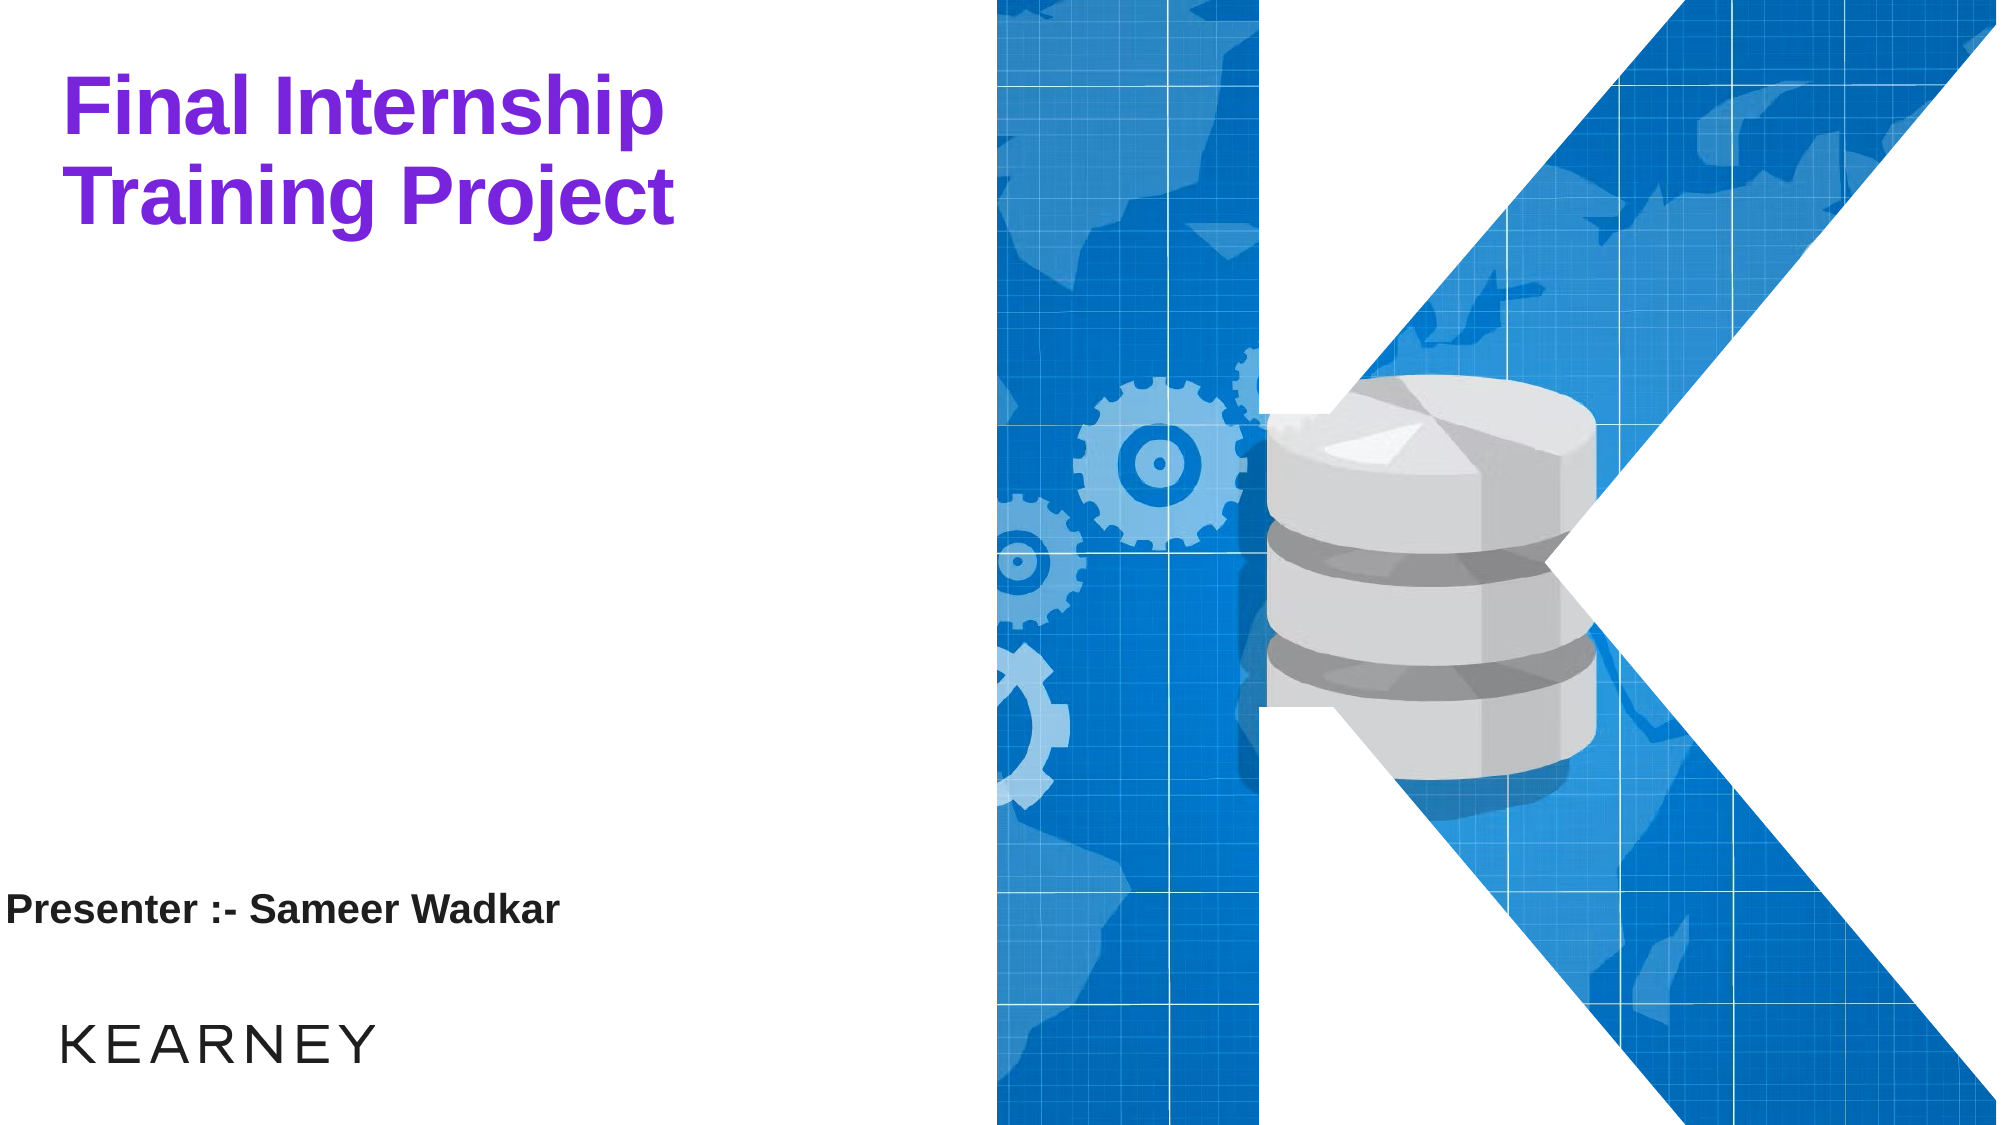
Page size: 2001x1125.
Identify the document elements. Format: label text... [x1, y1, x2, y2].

subtitle Presenter :- Sameer Wadkar [3, 887, 879, 1075]
picture [997, 0, 1997, 1125]
title Final Internship Training Project [62, 62, 938, 312]
